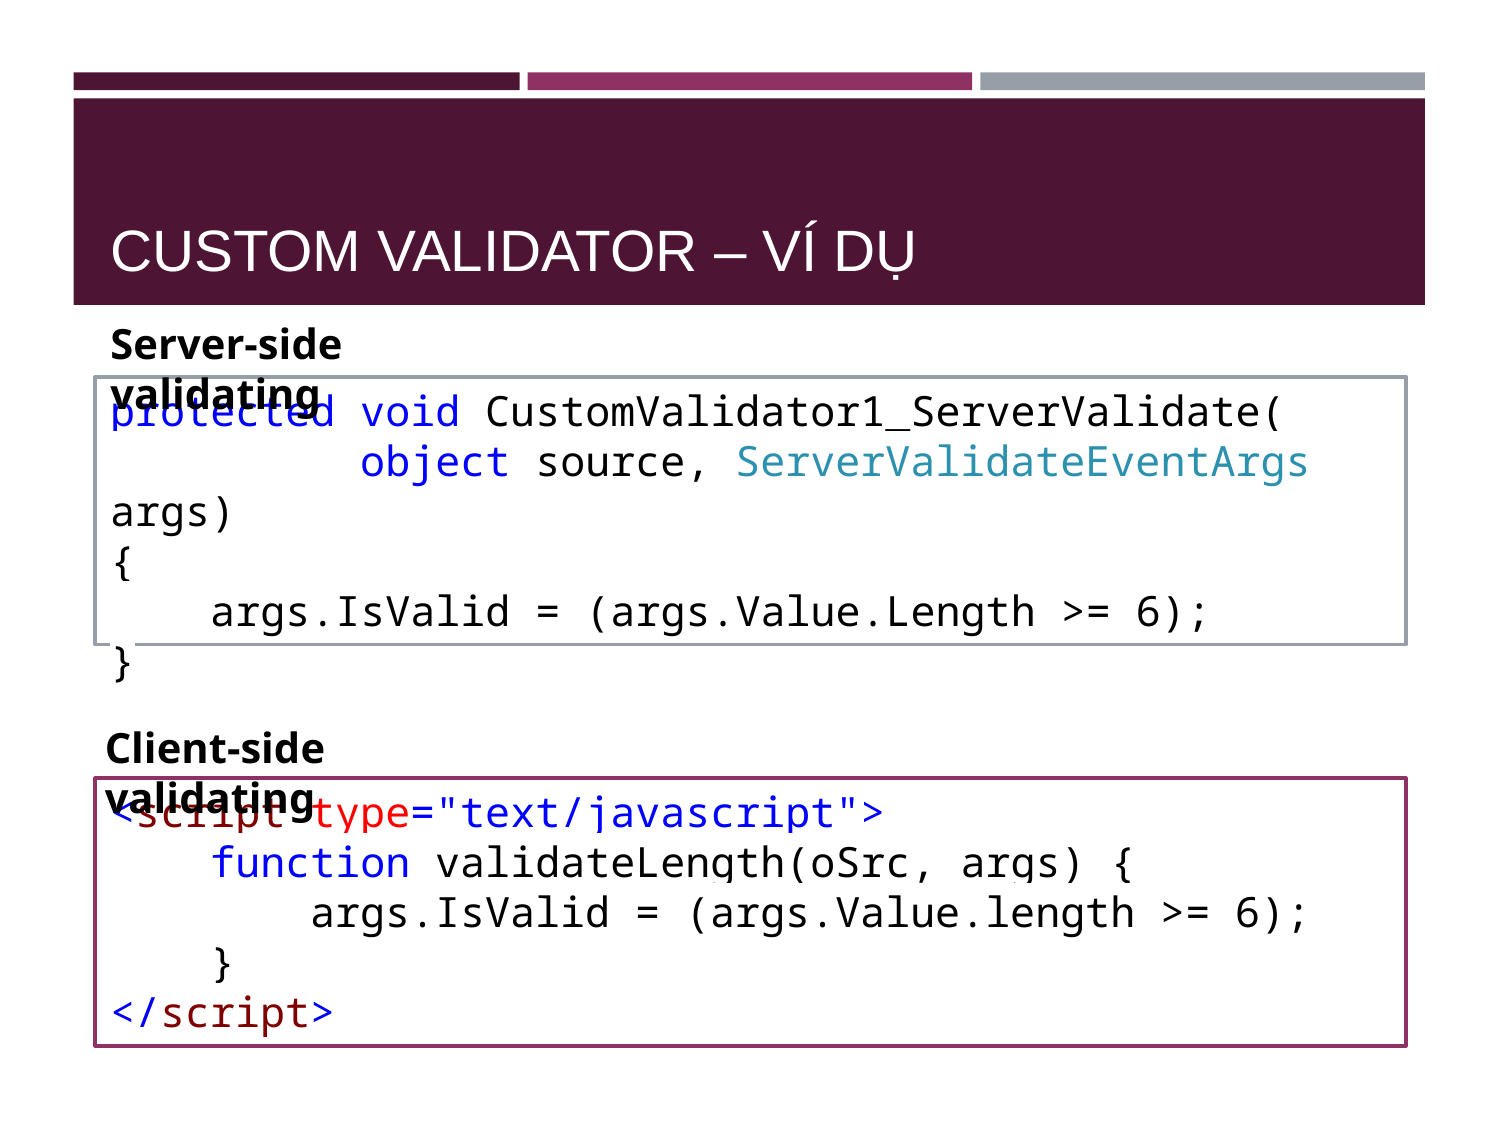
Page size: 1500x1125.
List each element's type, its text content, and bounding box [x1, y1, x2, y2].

text_box Server-side validating [95, 310, 568, 377]
text_box <script type="text/javascript"> function validateLength(oSrc, args) { args.IsValid = (args.Value.length >= 6); } </script> [95, 778, 1406, 1046]
text_box protected void CustomValidator1_ServerValidate( object source, ServerValidateEventArgs args) { args.IsValid = (args.Value.Length >= 6); } [95, 376, 1406, 645]
title CUSTOM VALIDATOR – VÍ DỤ [95, 112, 1406, 291]
text_box Client-side validating [89, 714, 554, 780]
